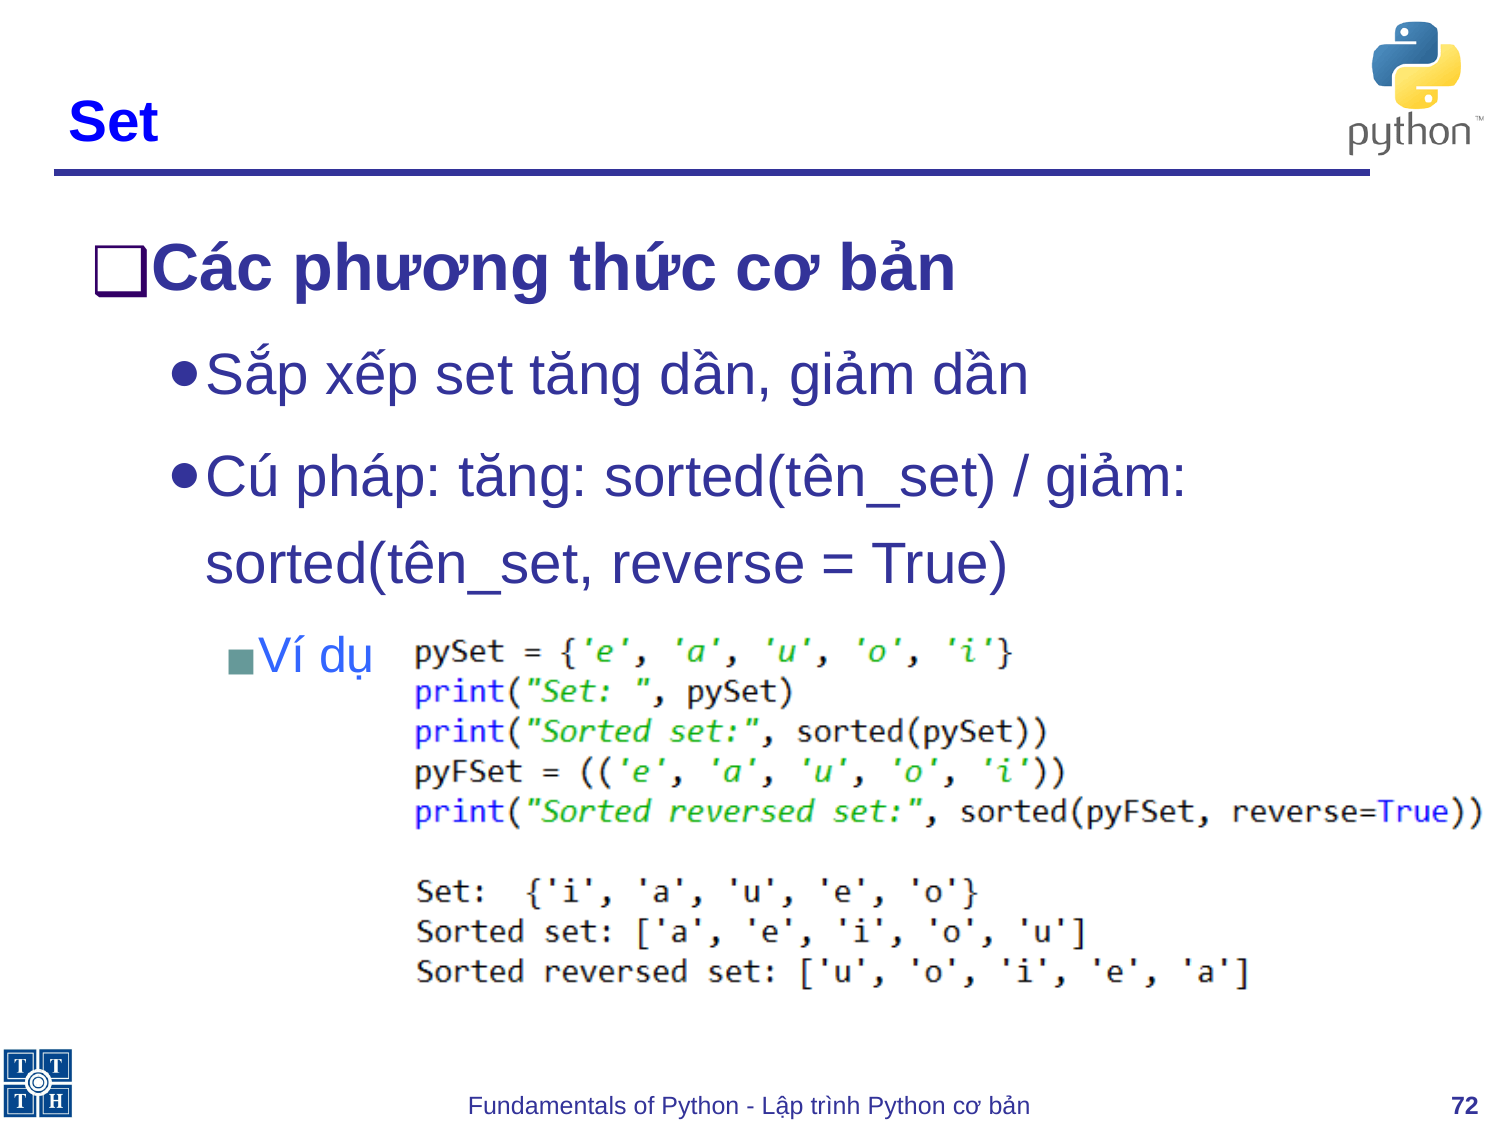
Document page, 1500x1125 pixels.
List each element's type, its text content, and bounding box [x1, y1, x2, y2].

picture [1340, 20, 1495, 161]
picture [3, 1048, 73, 1118]
title Set [53, 31, 1353, 161]
text_box ‹#› [1376, 1082, 1495, 1118]
list Các phương thức cơ bản Sắp xếp set tăng dần, giảm dần Cú pháp: tăng: sorted(tên_set) / giảm: sorted(tên_set, reverse = True) Ví dụ [76, 196, 1424, 1047]
picture [410, 633, 1495, 997]
